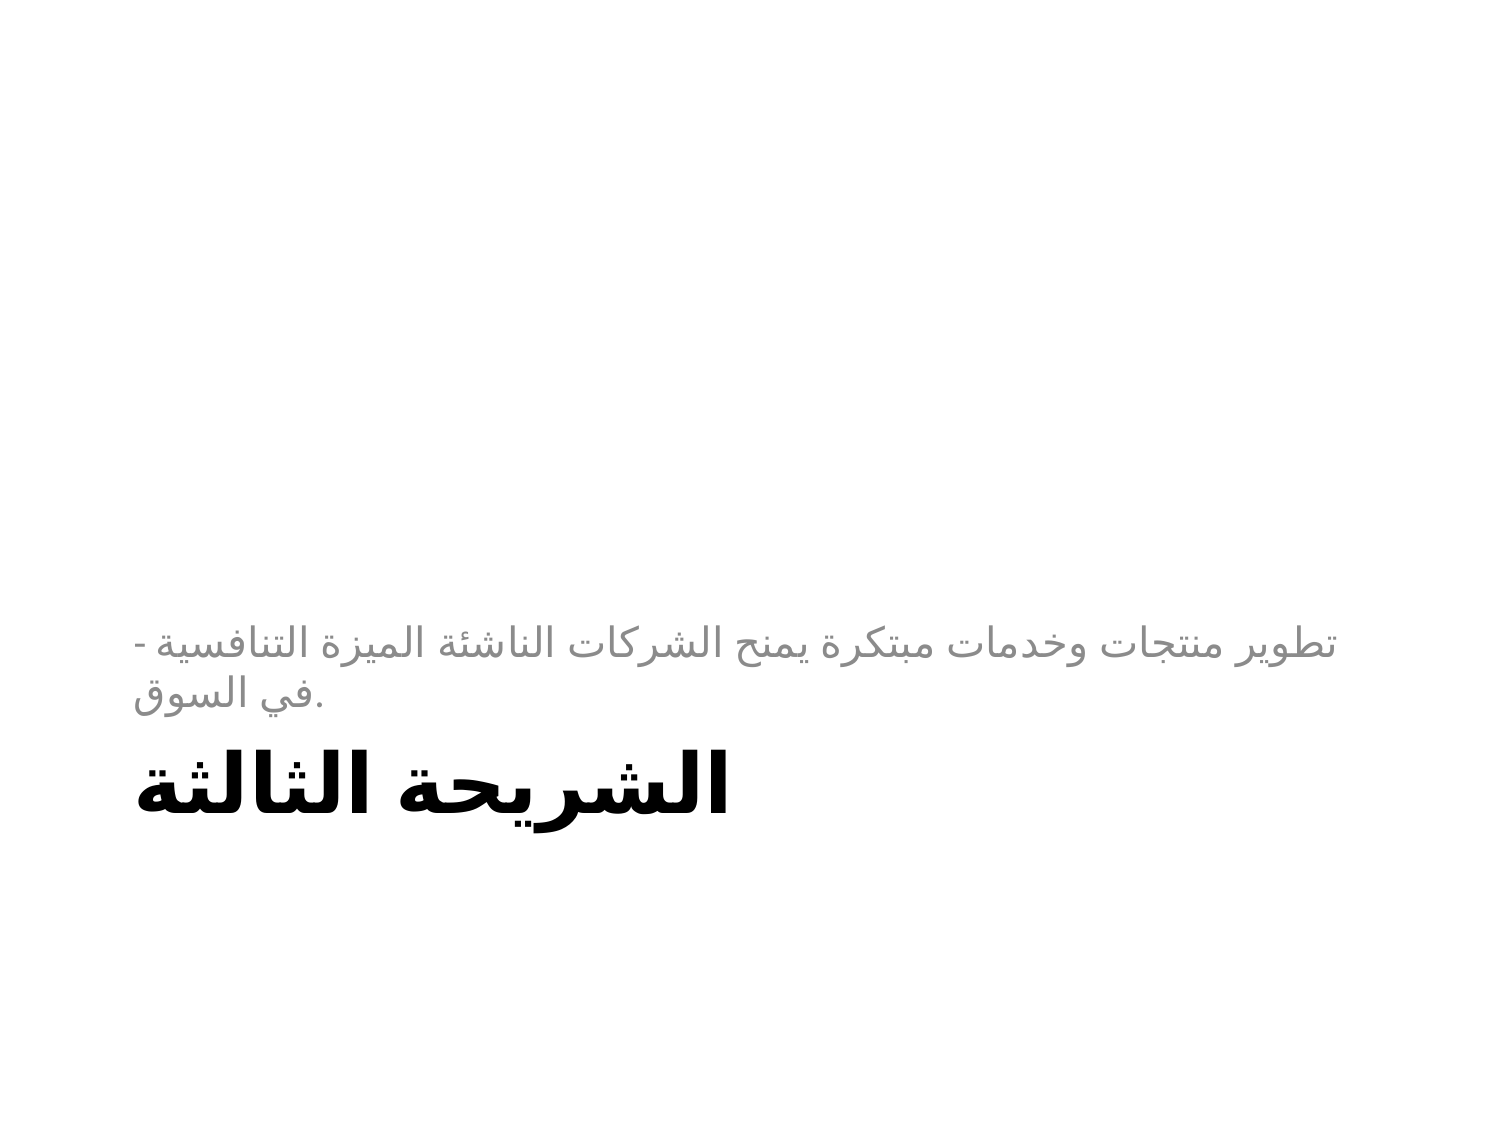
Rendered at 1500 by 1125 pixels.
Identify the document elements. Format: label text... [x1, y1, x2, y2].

list - تطوير منتجات وخدمات مبتكرة يمنح الشركات الناشئة الميزة التنافسية في السوق. [118, 476, 1394, 723]
title الشريحة الثالثة [118, 723, 1394, 947]
